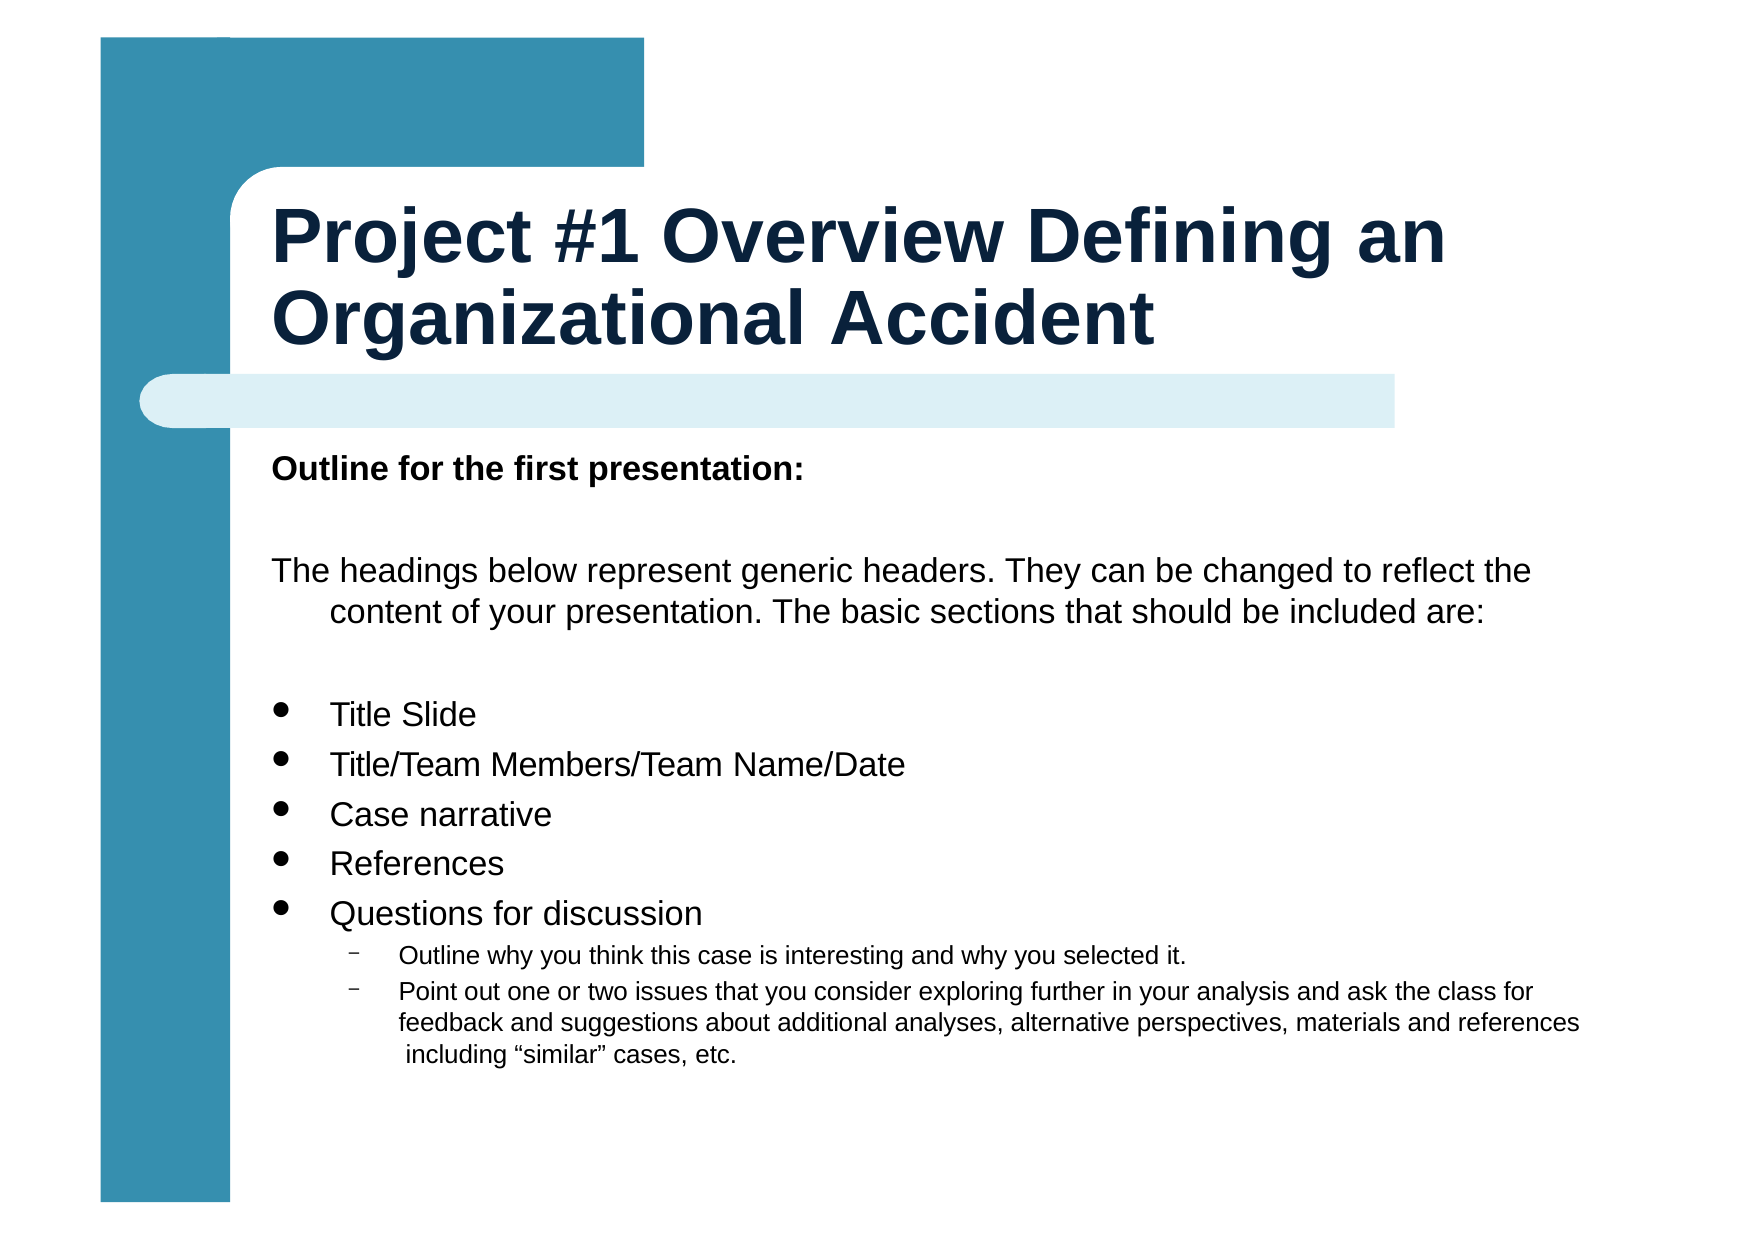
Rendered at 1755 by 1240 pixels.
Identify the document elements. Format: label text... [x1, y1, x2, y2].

text_box Outline for the first presentation: The headings below represent generic headers. They can be changed to reflect the content of your presentation. The basic sections that should be included are: Title Slide Title/Team Members/Team Name/Date Case narrative References Questions for discussion Outline why you think this case is interesting and why you selected it. Point out one or two issues that you consider exploring further in your analysis and ask the class for feedback and suggestions about additional analyses, alternative perspectives, materials and references including “similar” cases, etc. [269, 444, 1587, 1069]
title Project #1 Overview Defining an [269, 182, 1456, 393]
text_box Organizational Accident [269, 264, 1160, 360]
